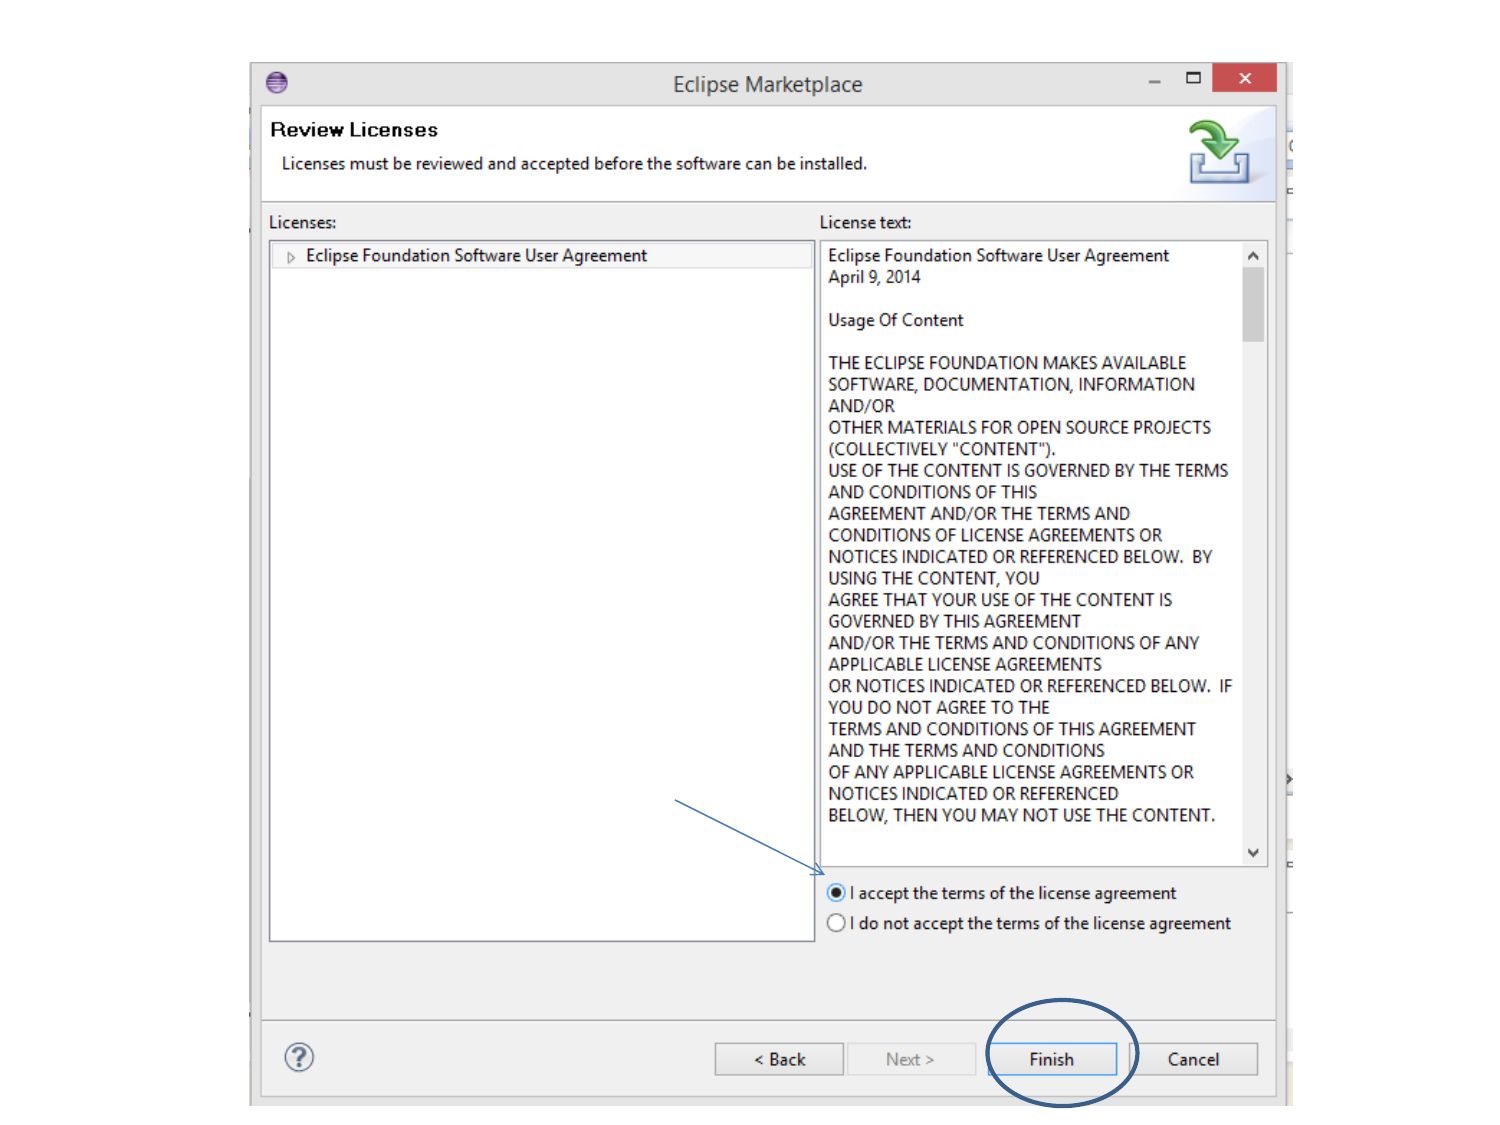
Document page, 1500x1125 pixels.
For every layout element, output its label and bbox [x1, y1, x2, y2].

picture [249, 62, 1293, 1107]
text_box [674, 799, 826, 876]
